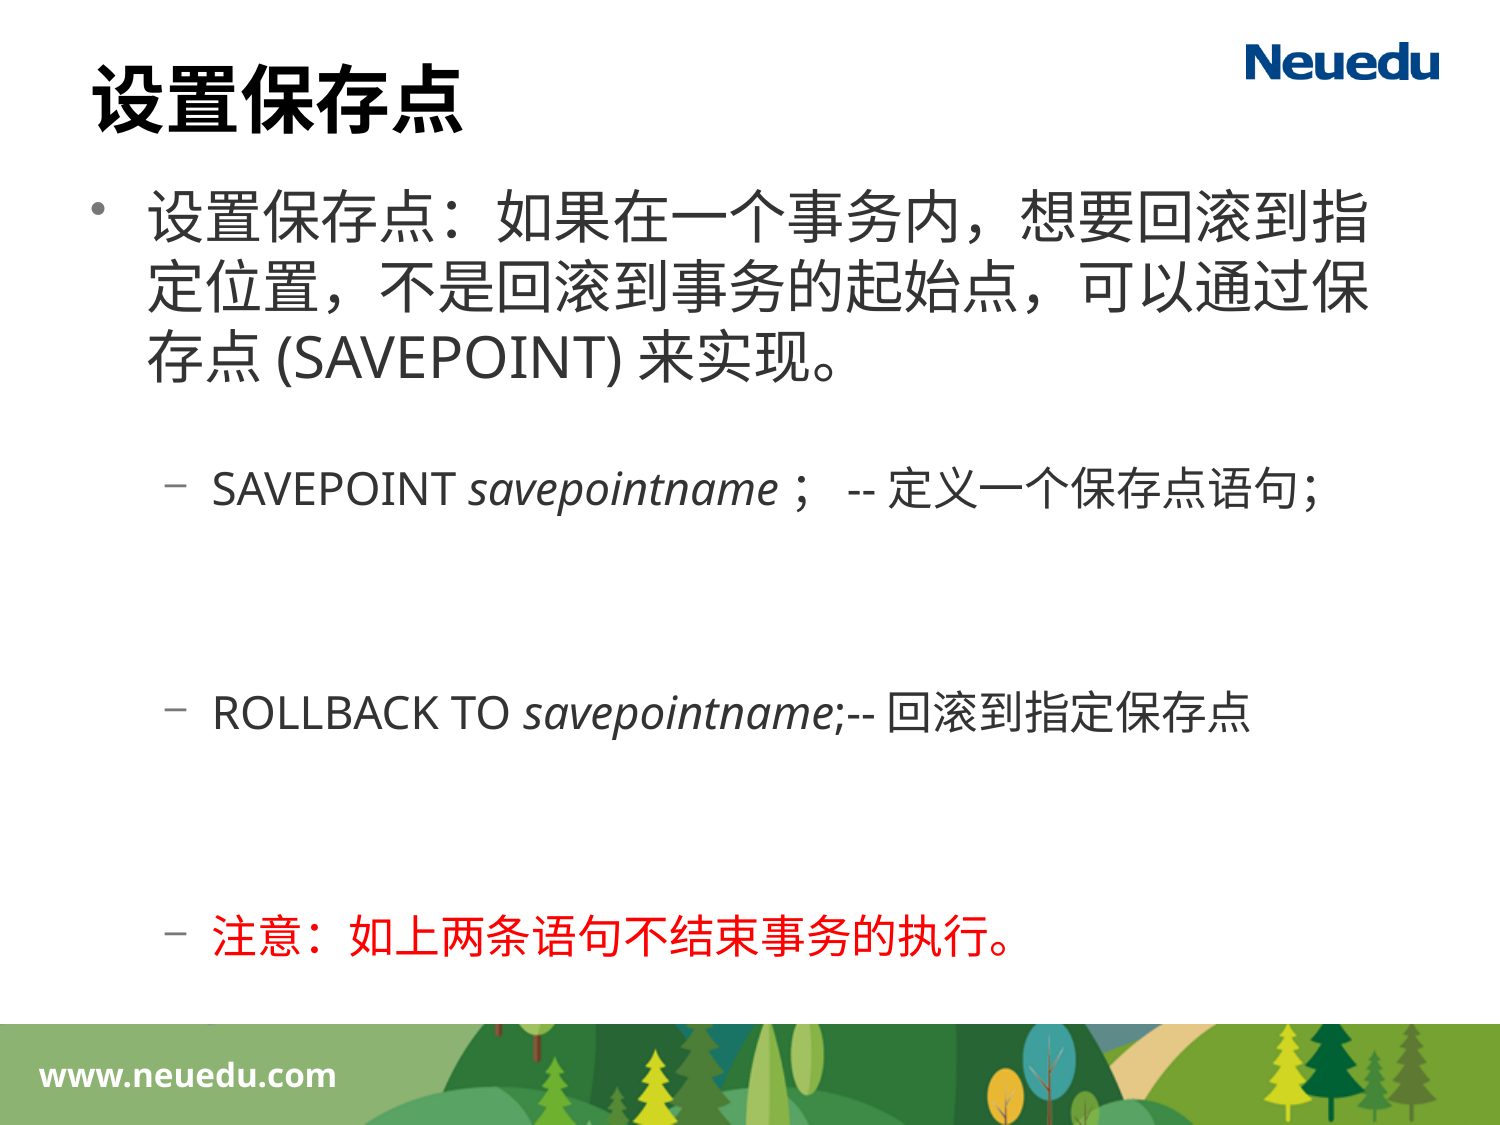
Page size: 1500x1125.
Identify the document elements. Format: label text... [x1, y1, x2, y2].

picture [1246, 42, 1439, 80]
title 设置保存点 [75, 45, 1425, 150]
picture [0, 1024, 1500, 1125]
list 设置保存点：如果在一个事务内，想要回滚到指定位置，不是回滚到事务的起始点，可以通过保存点(SAVEPOINT)来实现。 SAVEPOINT savepointname；--定义一个保存点语句； ROLLBACK TO savepointname;--回滚到指定保存点 注意：如上两条语句不结束事务的执行。 [75, 172, 1412, 988]
